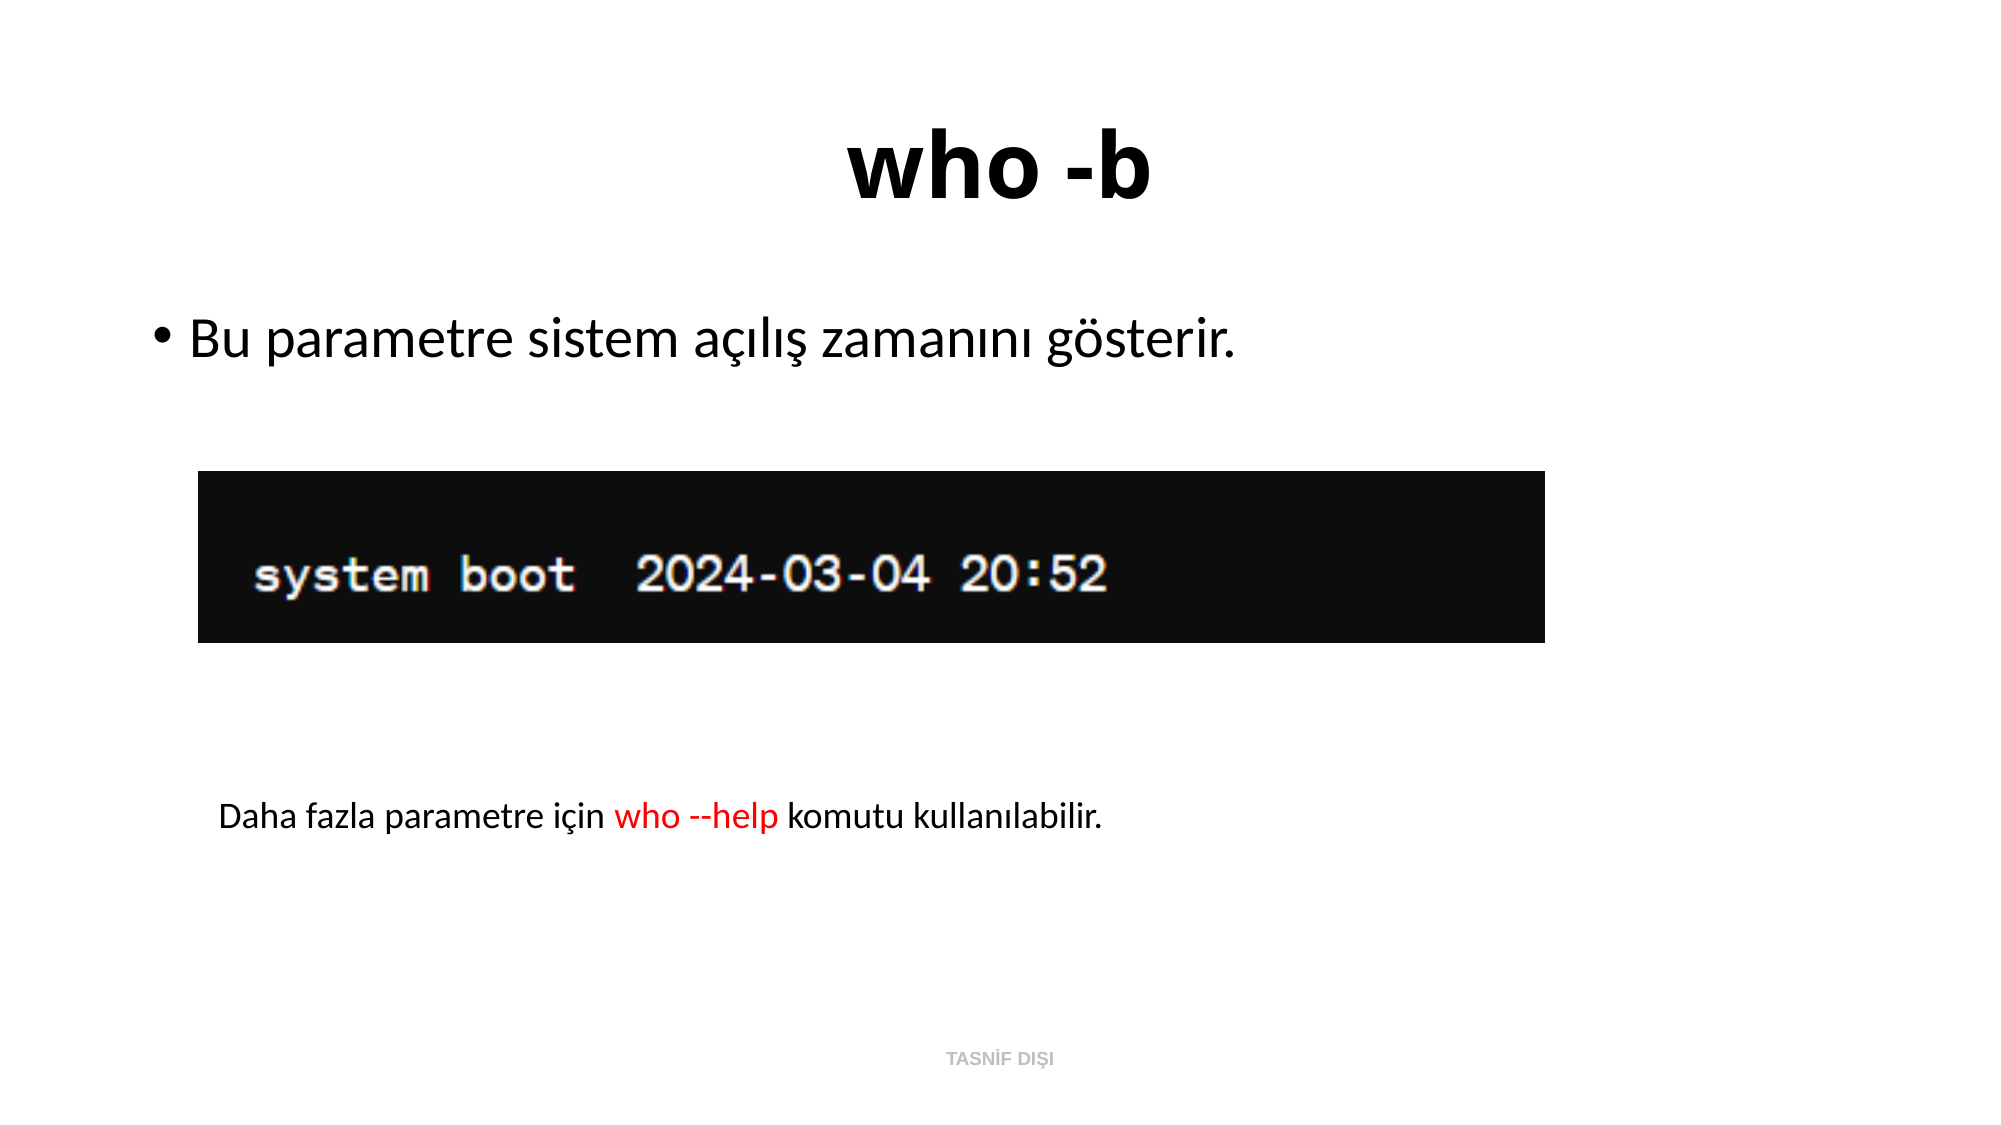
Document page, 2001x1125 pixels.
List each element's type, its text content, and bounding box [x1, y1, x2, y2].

list Bu parametre sistem açılış zamanını gösterir. [137, 299, 1863, 1014]
text_box Daha fazla parametre için who --help komutu kullanılabilir. [203, 783, 1119, 844]
footer TASNİF DIŞI [0, 1042, 2000, 1103]
title who -b [137, 59, 1863, 278]
picture [198, 471, 1545, 643]
